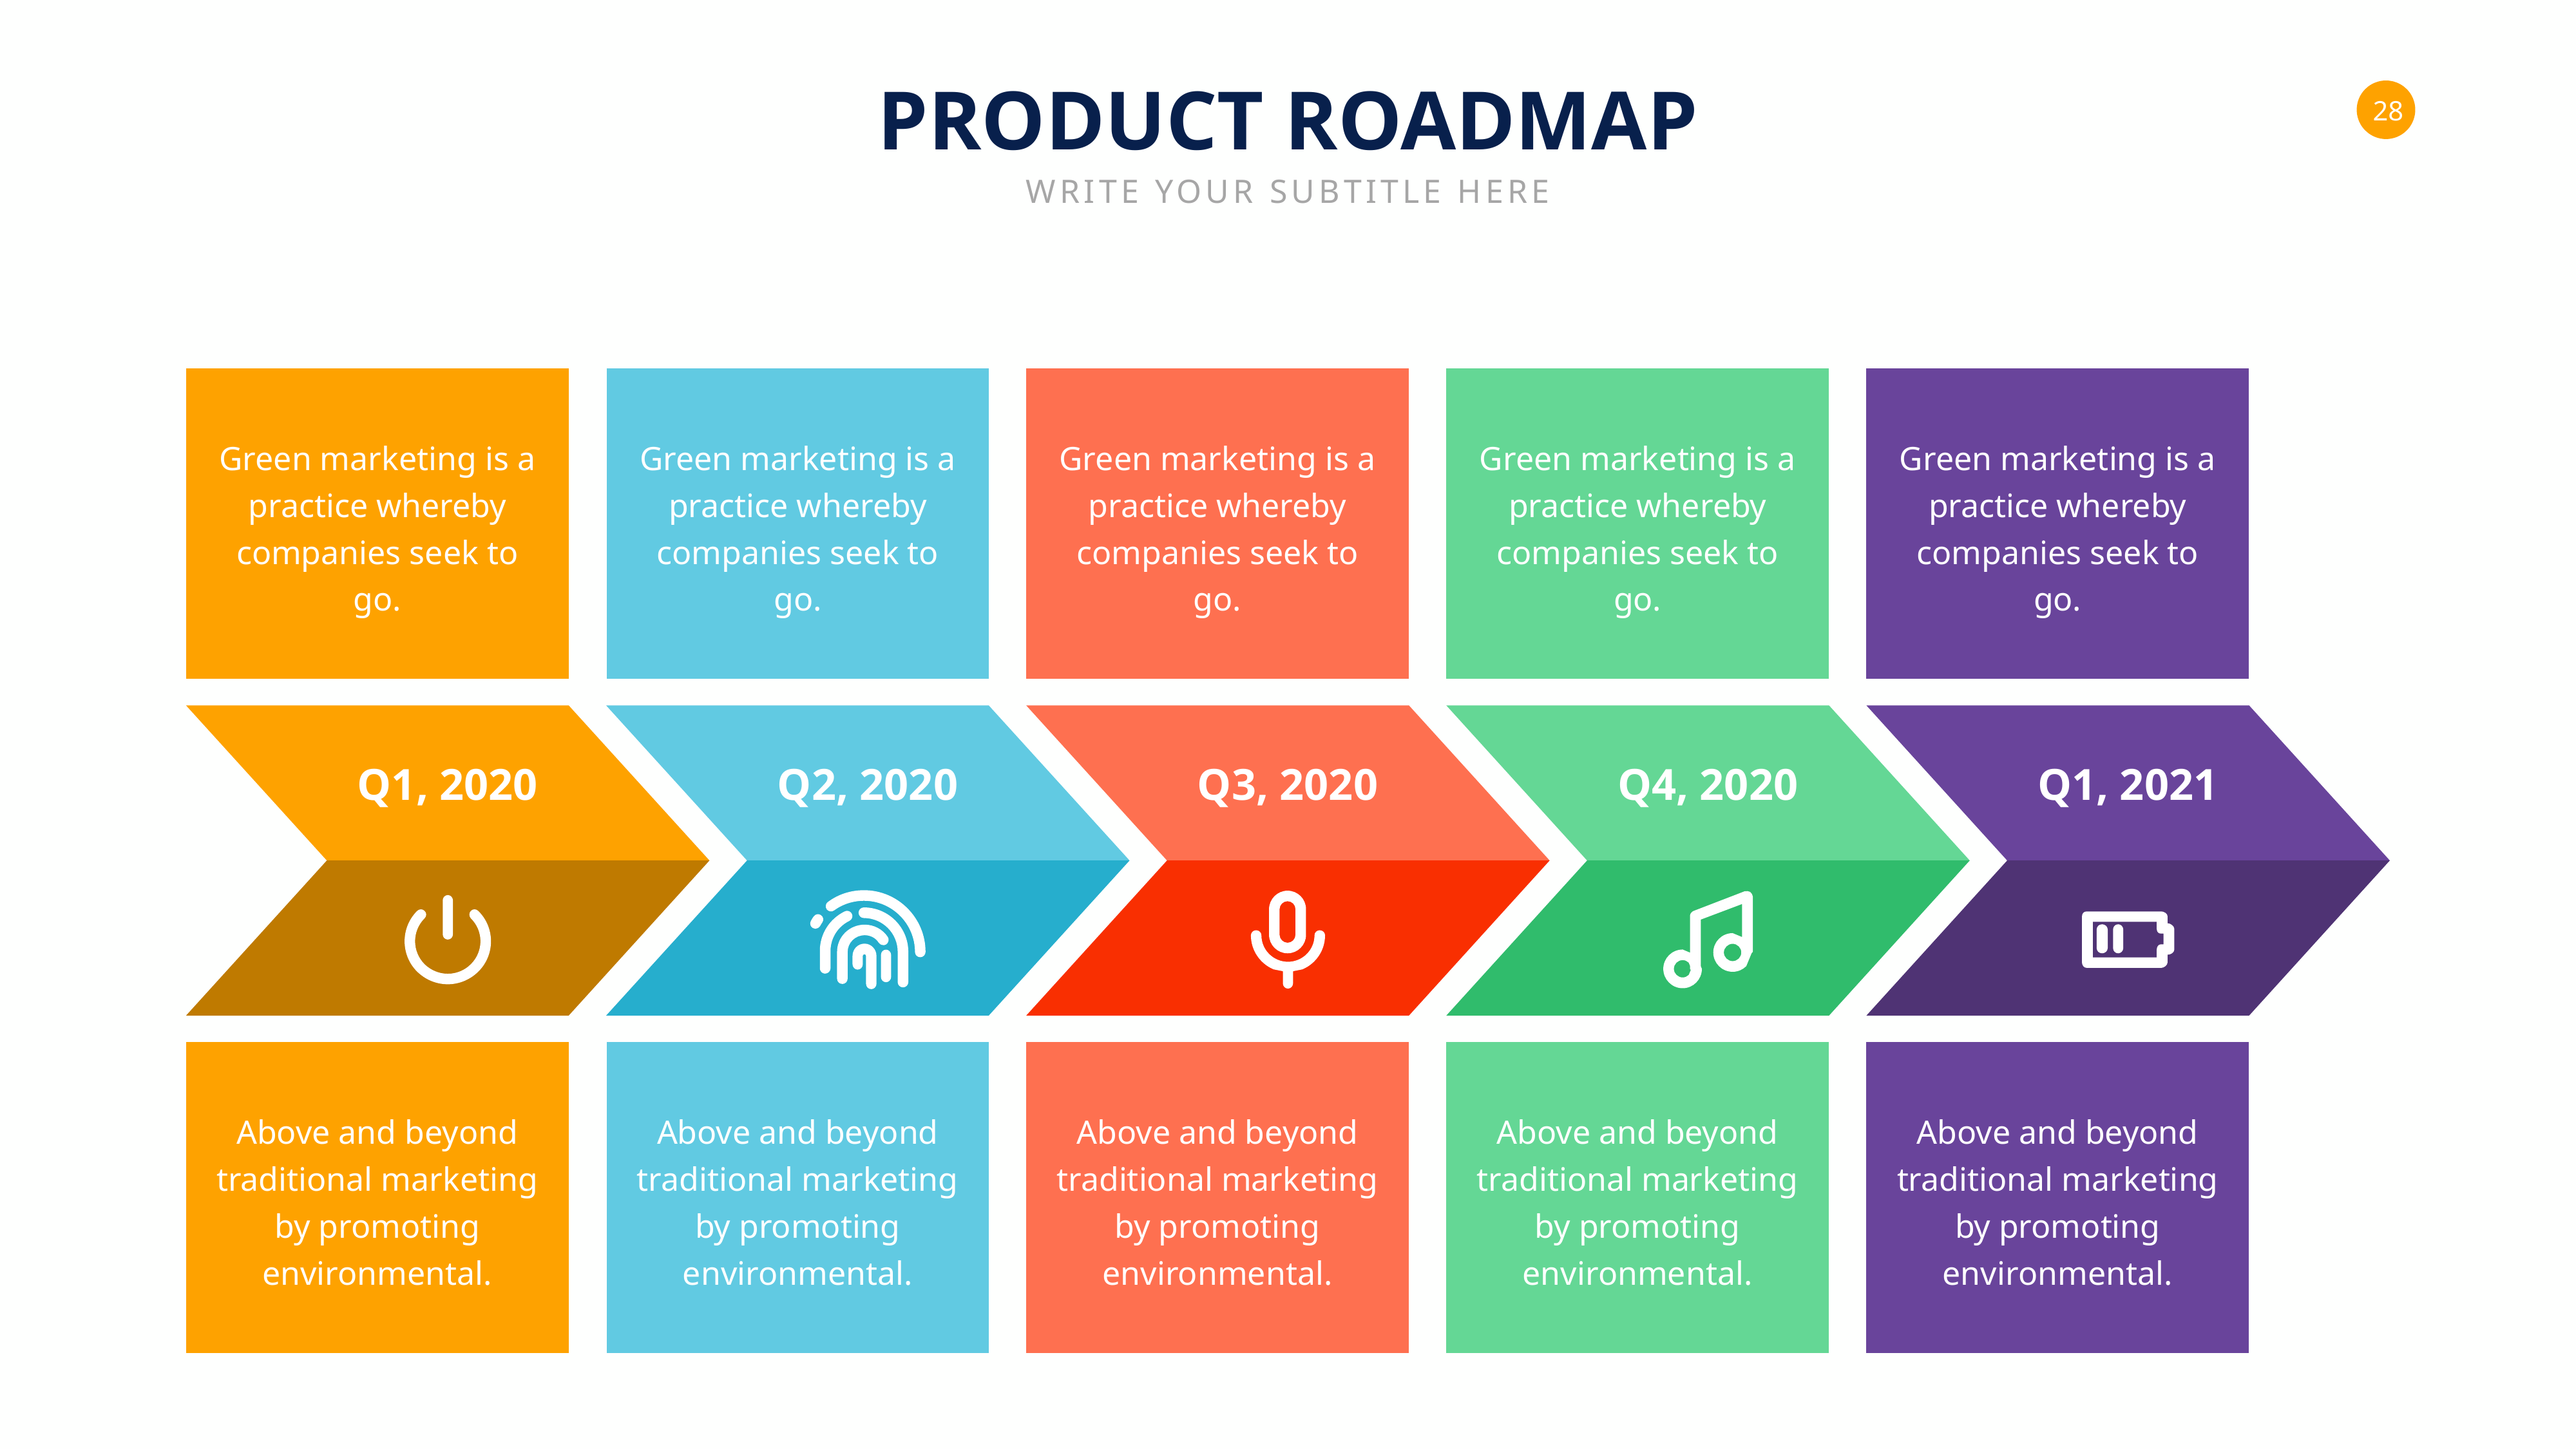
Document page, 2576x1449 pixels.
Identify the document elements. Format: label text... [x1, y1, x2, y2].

text_box [186, 1042, 569, 1353]
text_box [2082, 911, 2175, 968]
text_box Q4, 2020 [1608, 752, 1808, 814]
text_box [1446, 860, 1970, 1016]
text_box [1026, 368, 1409, 679]
text_box [186, 368, 569, 679]
text_box [606, 860, 1130, 1016]
text_box [837, 924, 889, 984]
text_box Green marketing is a practice whereby companies seek to go. [200, 424, 555, 623]
text_box [858, 907, 909, 988]
text_box Above and beyond traditional marketing by promoting environmental. [1880, 1099, 2235, 1296]
text_box [1026, 705, 1550, 860]
text_box [606, 1042, 989, 1353]
text_box Green marketing is a practice whereby companies seek to go. [620, 424, 975, 623]
text_box [1866, 860, 2390, 1016]
text_box Above and beyond traditional marketing by promoting environmental. [620, 1099, 975, 1296]
text_box [852, 943, 877, 989]
text_box [443, 895, 453, 940]
text_box [1026, 1042, 1409, 1353]
text_box [1446, 705, 1970, 860]
text_box [1446, 1042, 1829, 1353]
text_box [186, 705, 710, 860]
text_box [819, 911, 853, 974]
text_box [1866, 368, 2249, 679]
text_box Above and beyond traditional marketing by promoting environmental. [1460, 1099, 1815, 1296]
text_box [1250, 930, 1326, 989]
text_box Q3, 2020 [1188, 752, 1388, 814]
text_box [1026, 860, 1550, 1016]
text_box [1866, 1042, 2249, 1353]
text_box Above and beyond traditional marketing by promoting environmental. [200, 1099, 555, 1296]
text_box Green marketing is a practice whereby companies seek to go. [1460, 424, 1815, 623]
text_box [1663, 891, 1753, 989]
text_box Q1, 2021 [2028, 752, 2228, 814]
text_box [186, 860, 710, 1016]
text_box [1866, 705, 2390, 860]
text_box Above and beyond traditional marketing by promoting environmental. [1040, 1099, 1395, 1296]
text_box [405, 909, 491, 985]
text_box Green marketing is a practice whereby companies seek to go. [1880, 424, 2235, 623]
text_box [1446, 368, 1829, 679]
text_box [825, 890, 926, 958]
text_box PRODUCT ROADMAP [868, 64, 1708, 171]
text_box [810, 914, 823, 929]
text_box [606, 705, 1130, 860]
text_box [606, 368, 989, 679]
text_box [1269, 891, 1306, 954]
text_box Green marketing is a practice whereby companies seek to go. [1040, 424, 1395, 623]
text_box WRITE YOUR SUBTITLE HERE [1016, 166, 1560, 215]
text_box Q2, 2020 [768, 752, 968, 814]
text_box Q1, 2020 [348, 752, 548, 814]
